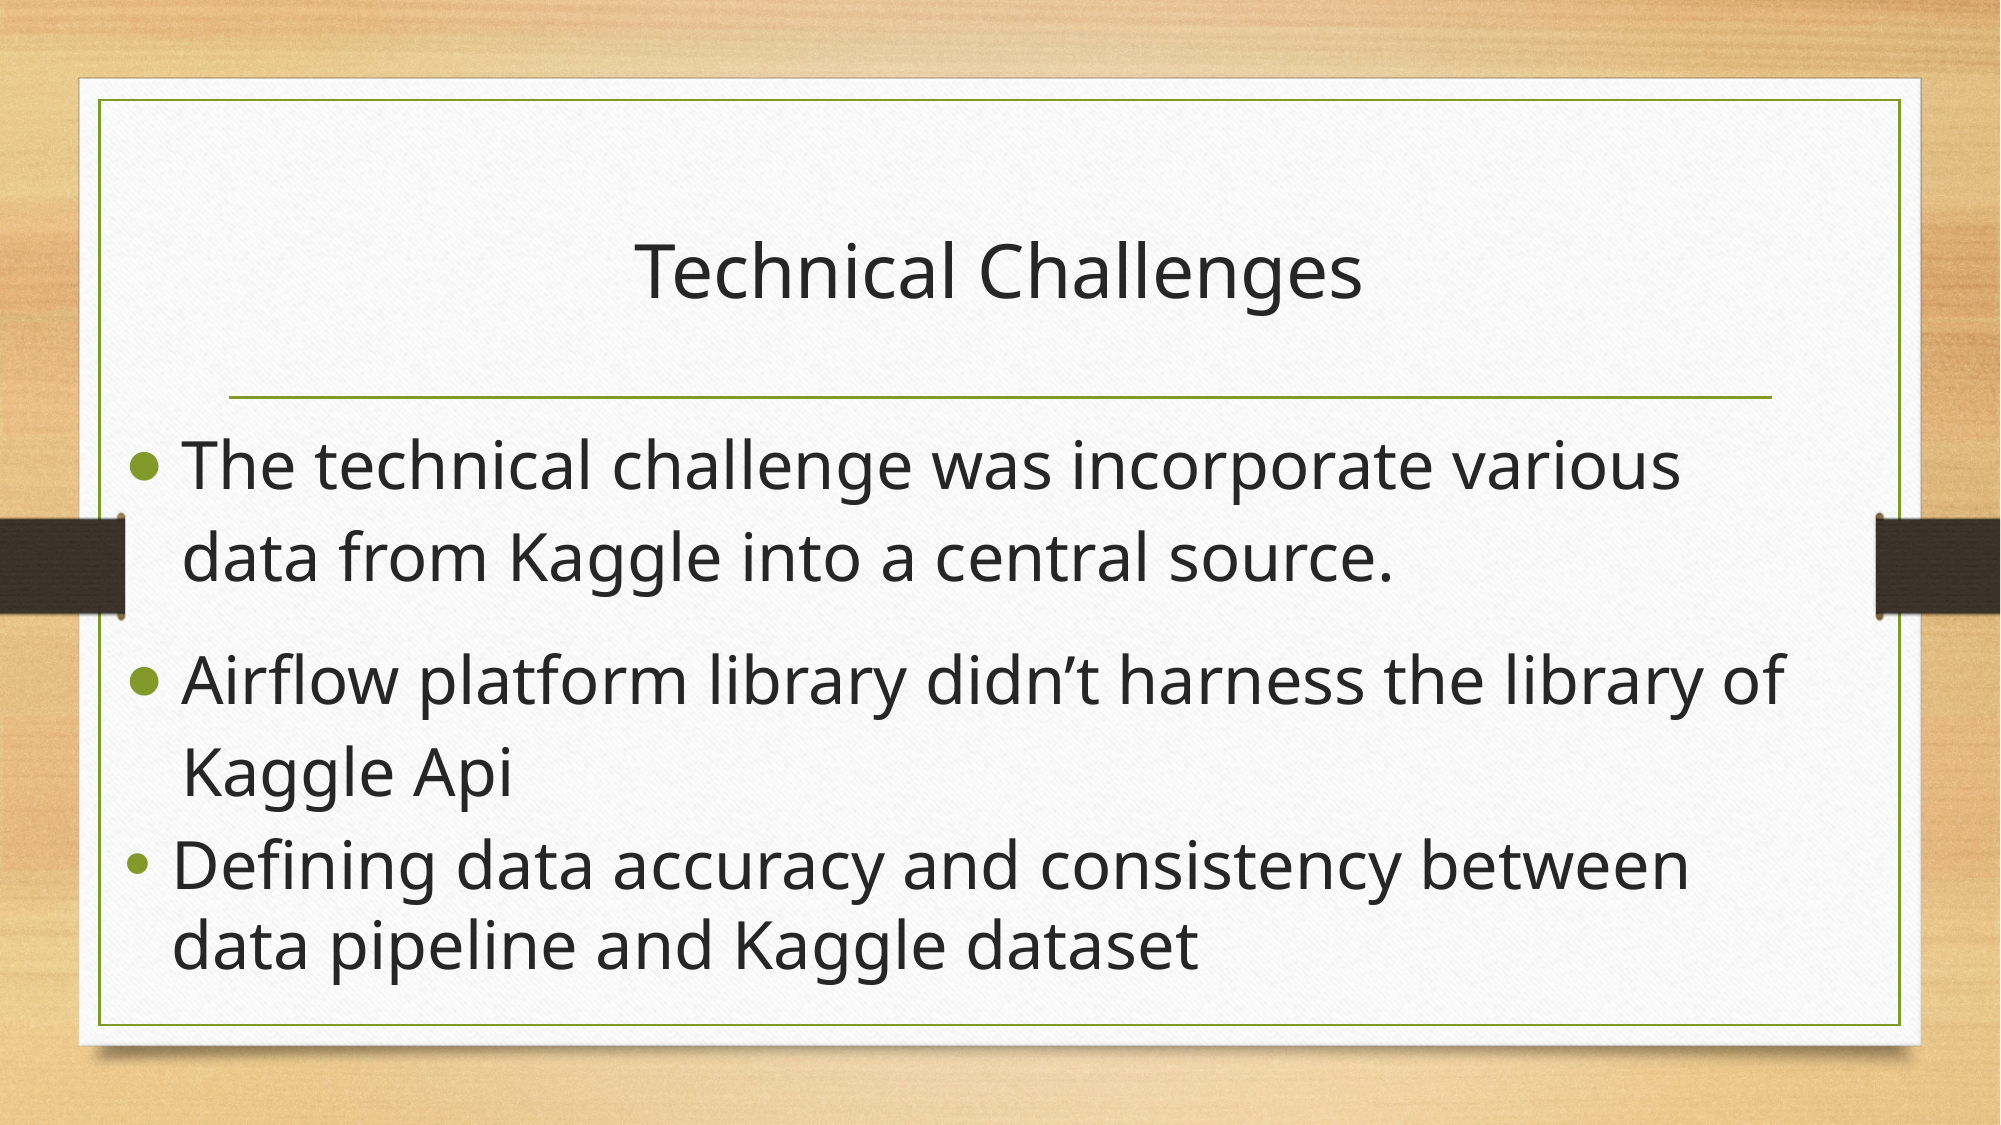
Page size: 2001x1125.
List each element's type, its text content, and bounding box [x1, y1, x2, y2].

title Technical Challenges [212, 161, 1788, 375]
picture [0, 0, 2001, 1125]
list The technical challenge was incorporate various data from Kaggle into a central source. Airflow platform library didn’t harness the library of Kaggle Api Defining data accuracy and consistency between data pipeline and Kaggle dataset [109, 403, 1835, 1037]
